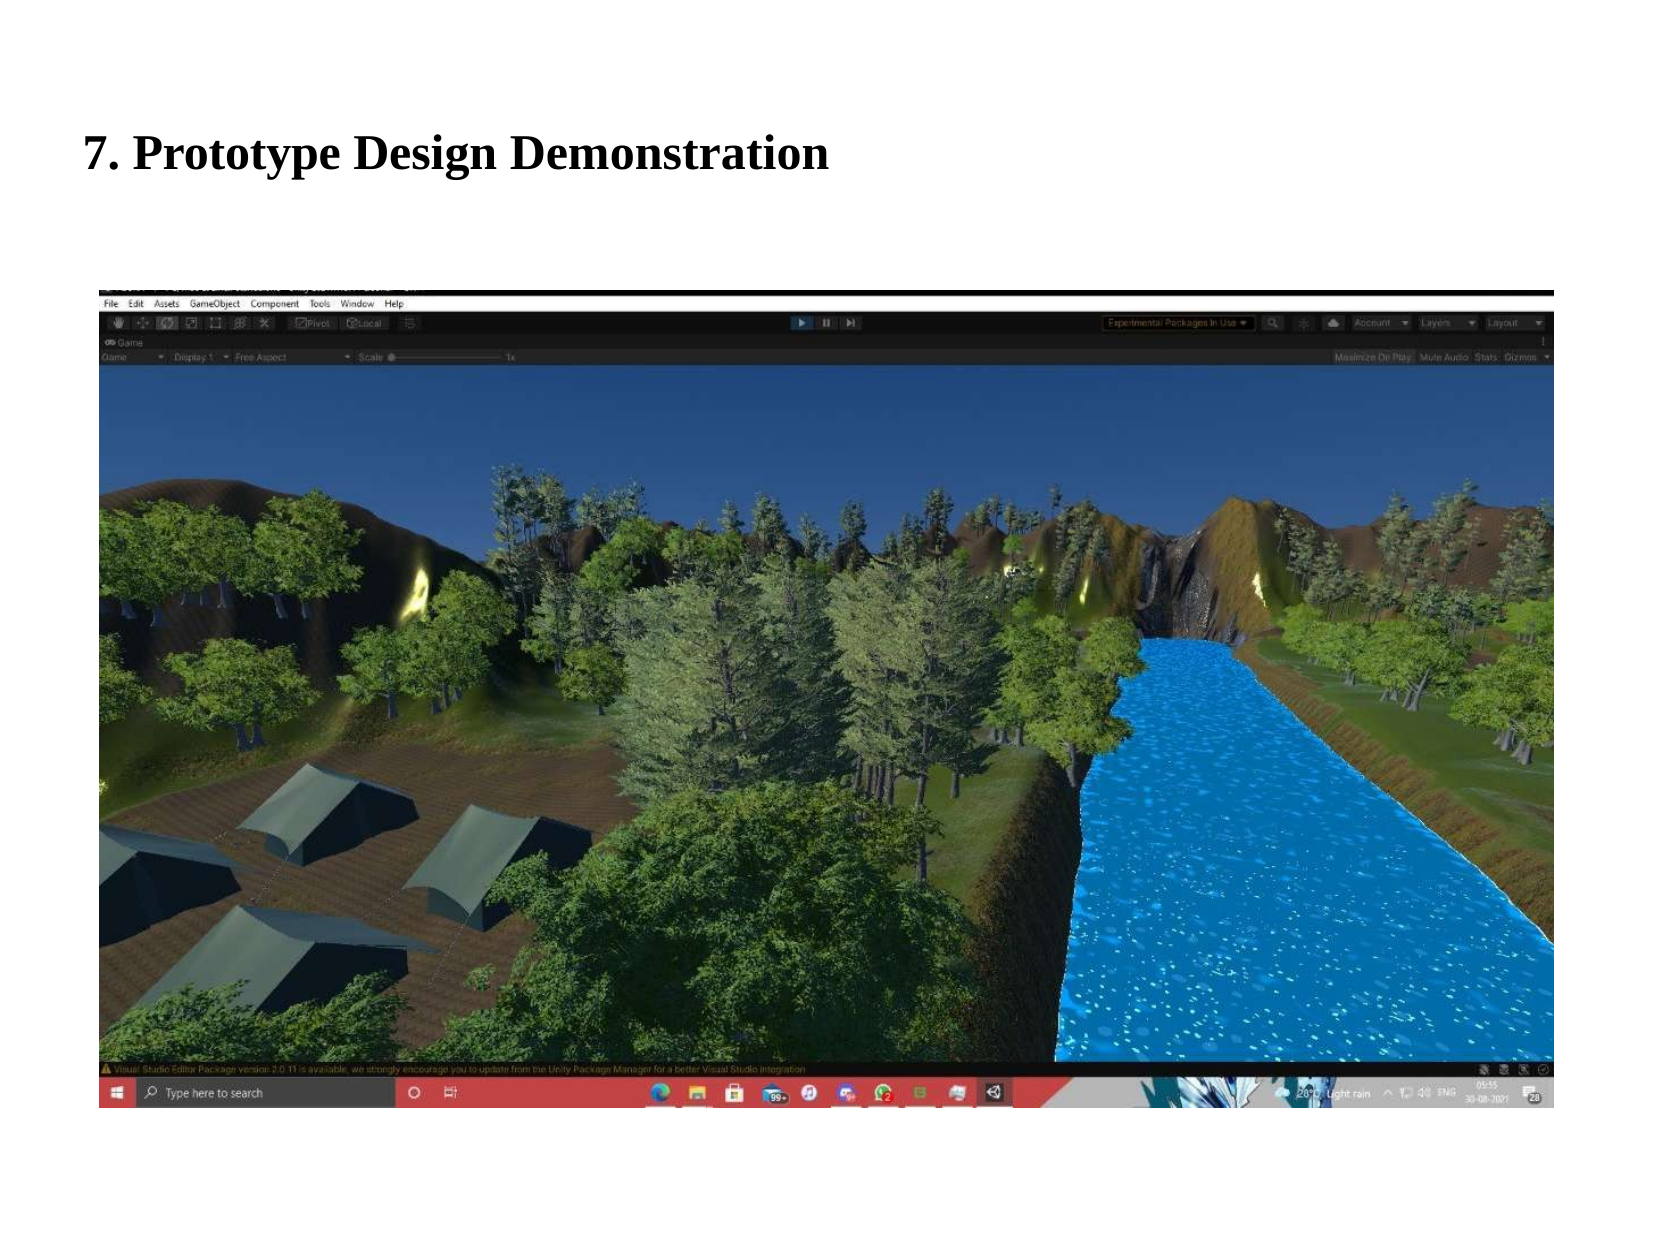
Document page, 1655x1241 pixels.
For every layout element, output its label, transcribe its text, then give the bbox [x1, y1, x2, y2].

title 7. Prototype Design Demonstration [80, 117, 835, 327]
picture [98, 289, 1554, 1108]
